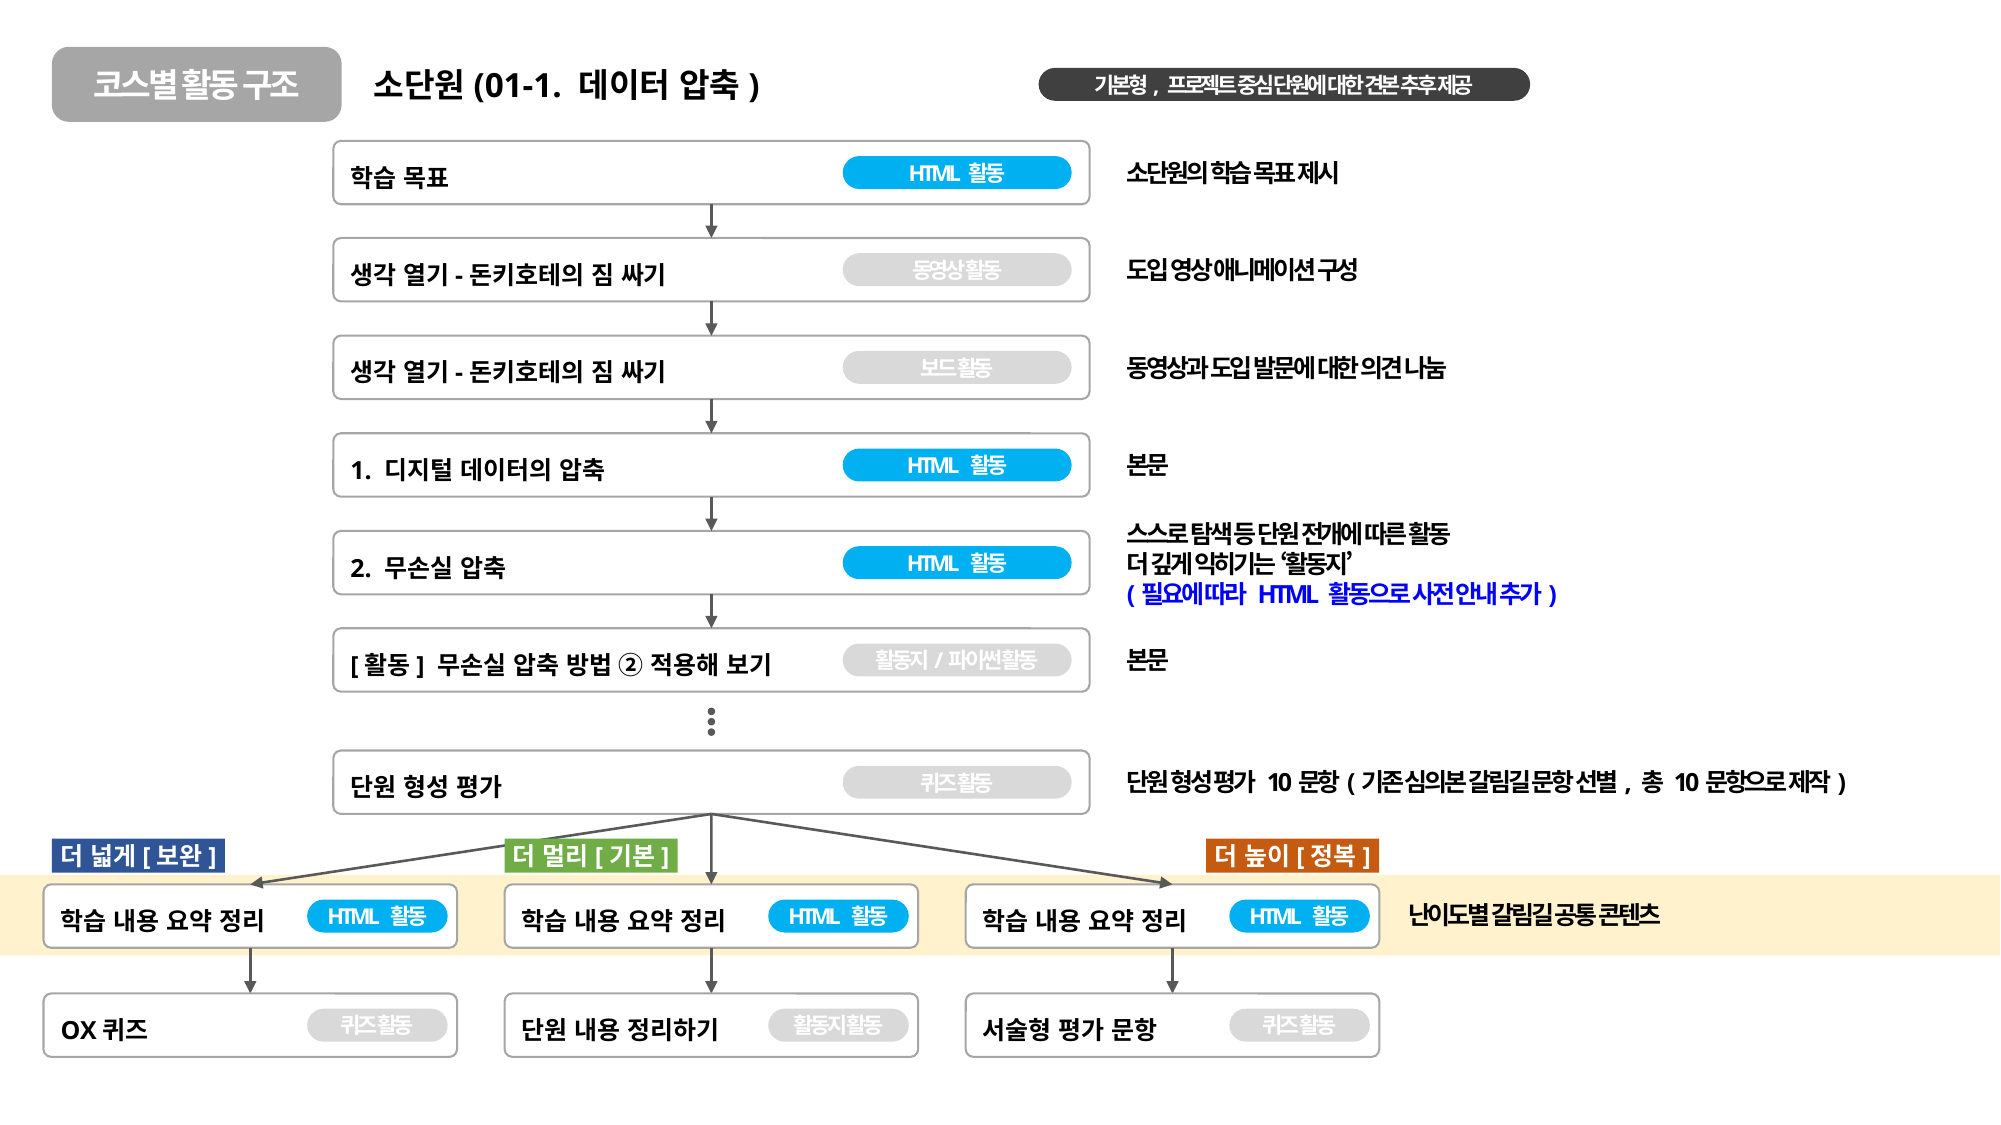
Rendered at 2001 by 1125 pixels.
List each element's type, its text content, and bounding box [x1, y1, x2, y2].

text_box 코스별 활동 구조 [50, 45, 343, 123]
text_box [0, 874, 250, 956]
text_box HTML 활동 [841, 545, 1073, 581]
text_box 퀴즈 활동 [306, 1007, 449, 1043]
text_box [713, 885, 1171, 956]
text_box 학습 내용 요약 정리 [503, 885, 920, 949]
text_box HTML 활동 [306, 898, 449, 934]
text_box HTML 활동 [1228, 898, 1371, 934]
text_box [250, 813, 711, 885]
text_box 1. 디지털 데이터의 압축 [332, 432, 1091, 498]
text_box 생각 열기-돈키호테의 짐 싸기 [332, 334, 1091, 401]
text_box 본문 [1112, 441, 1869, 487]
text_box 동영상 활동 [841, 252, 1073, 288]
text_box 단원 내용 정리하기 [503, 992, 920, 1058]
text_box 퀴즈 활동 [1228, 1007, 1371, 1043]
text_box 단원 형성 평가 10문항(기존 심의본 갈림길 문항 선별, 총 10문항으로 제작) [1112, 759, 1869, 805]
text_box 도입 영상 애니메이션 구성 [1112, 247, 1763, 292]
text_box 학습 내용 요약 정리 [964, 883, 1381, 949]
text_box 퀴즈 활동 [841, 764, 1073, 800]
text_box 소단원의 학습 목표 제시 [1112, 149, 1807, 195]
text_box 학습 내용 요약 정리 [42, 883, 459, 949]
text_box [252, 885, 710, 956]
text_box 활동지/파이썬 활동 [841, 642, 1073, 678]
text_box 동영상과 도입 발문에 대한 의견 나눔 [1112, 344, 1869, 390]
text_box 더 넓게[보완] [51, 838, 226, 874]
text_box 보드 활동 [841, 349, 1073, 385]
text_box 서술형 평가 문항 [964, 992, 1381, 1058]
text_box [711, 813, 1173, 885]
text_box 2. 무손실 압축 [332, 529, 1091, 596]
text_box 스스로 탐색 등 단원 전개에 따른 활동 더 깊게 익히기는 ‘활동지’ (필요에 따라 HTML 활동으로 사전 안내 추가) [1112, 511, 1869, 616]
text_box [1173, 874, 2000, 956]
text_box 기본형, 프로젝트 중심 단원에 대한 견본 추후 제공 [1037, 66, 1532, 102]
text_box 단원 형성 평가 [332, 749, 1091, 813]
text_box OX퀴즈 [42, 992, 459, 1058]
text_box 본문 [1112, 637, 1869, 682]
text_box HTML 활동 [841, 447, 1073, 483]
text_box 난이도별 갈림길 공통 콘텐츠 [1393, 892, 1732, 938]
text_box 더 높이[정복] [1205, 838, 1380, 874]
text_box 소단원(01-1. 데이터 압축) [359, 56, 1154, 112]
text_box 활동지 활동 [767, 1007, 910, 1043]
text_box HTML 활동 [841, 155, 1073, 191]
text_box 학습 목표 [332, 139, 1091, 206]
text_box 생각 열기-돈키호테의 짐 싸기 [332, 236, 1091, 303]
text_box HTML 활동 [767, 898, 910, 934]
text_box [707, 707, 716, 736]
text_box [활동] 무손실 압축 방법 ② 적용해 보기 [332, 627, 1091, 693]
